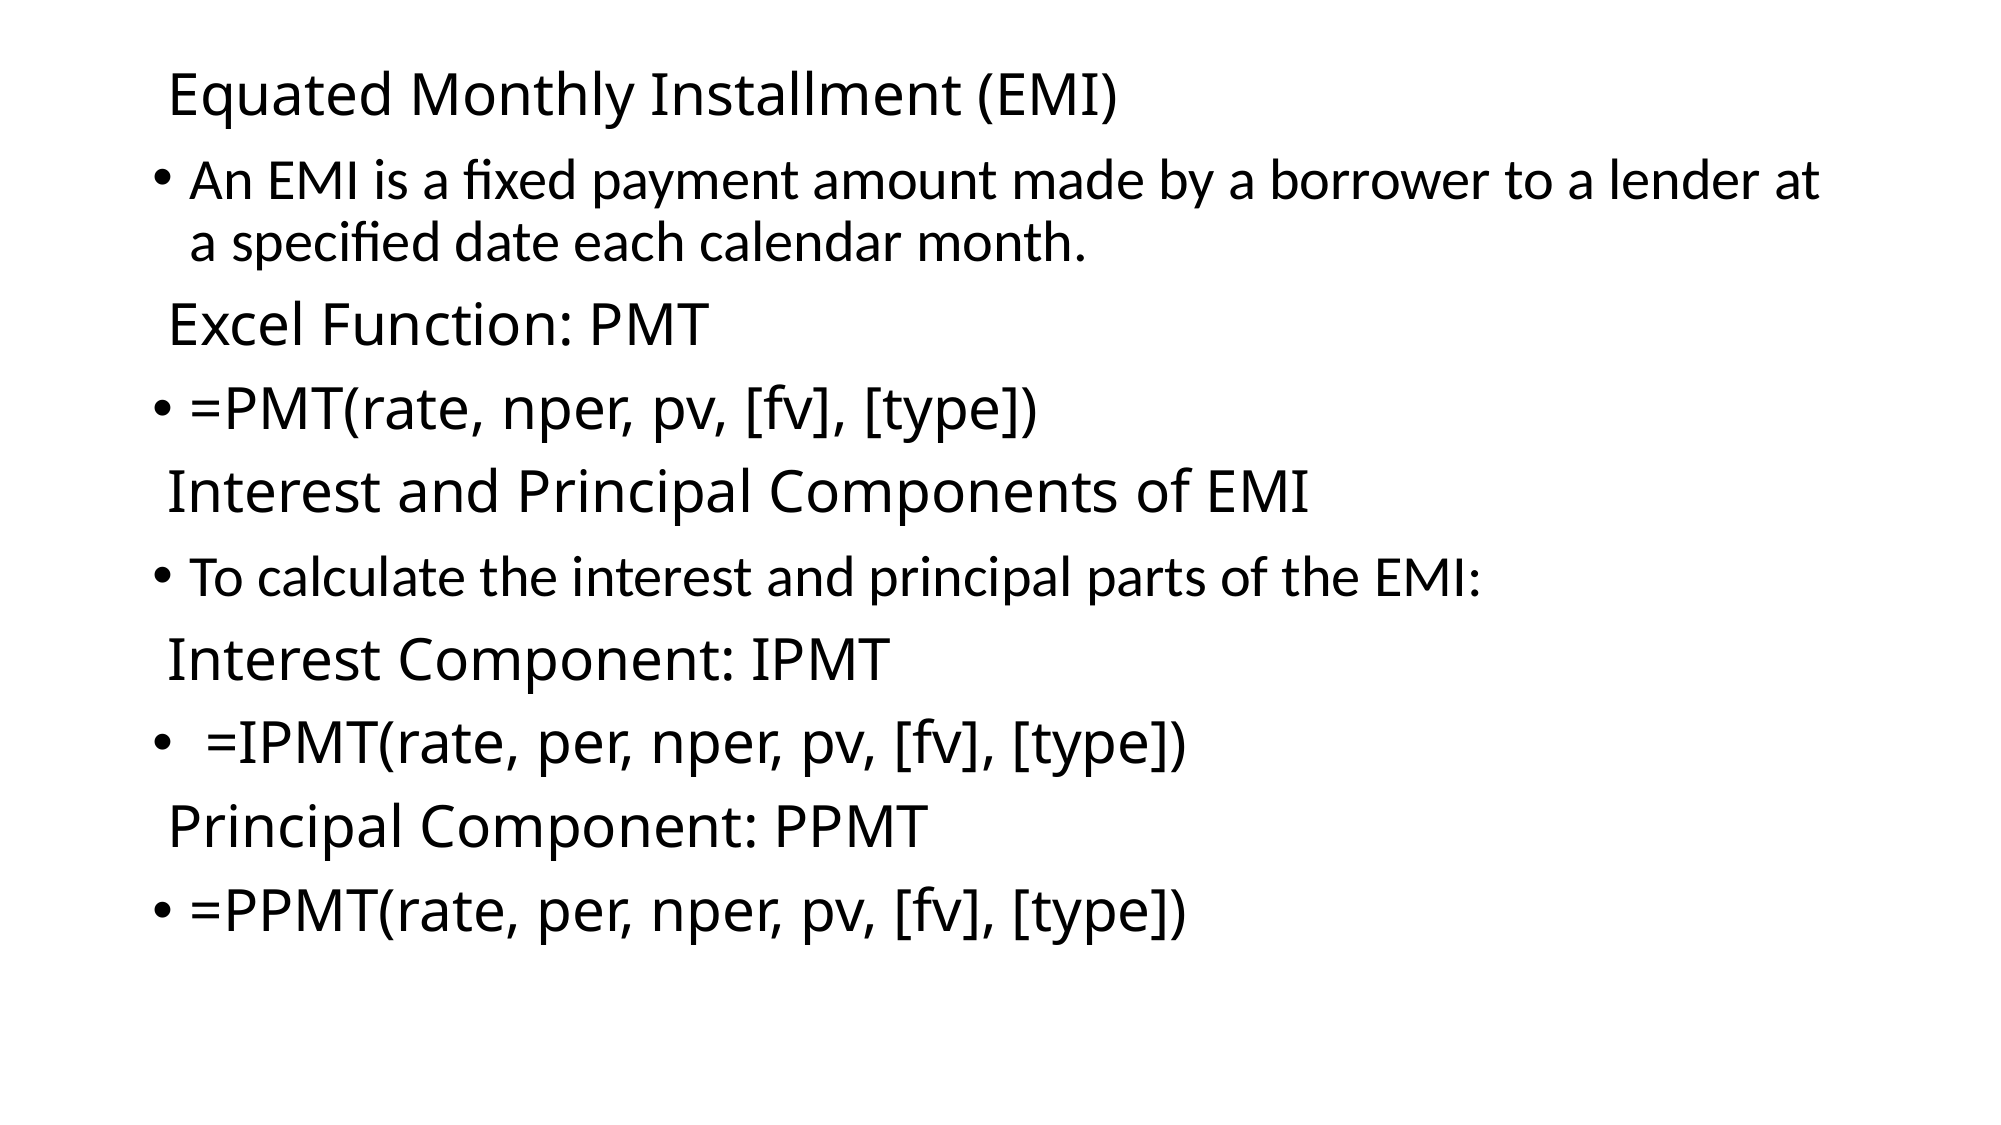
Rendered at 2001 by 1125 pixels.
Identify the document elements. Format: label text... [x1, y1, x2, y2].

list Equated Monthly Installment (EMI) An EMI is a fixed payment amount made by a borrower to a lender at a specified date each calendar month. Excel Function: PMT =PMT(rate, nper, pv, [fv], [type]) Interest and Principal Components of EMI To calculate the interest and principal parts of the EMI: Interest Component: IPMT =IPMT(rate, per, nper, pv, [fv], [type]) Principal Component: PPMT =PPMT(rate, per, nper, pv, [fv], [type]) [137, 57, 1863, 1080]
